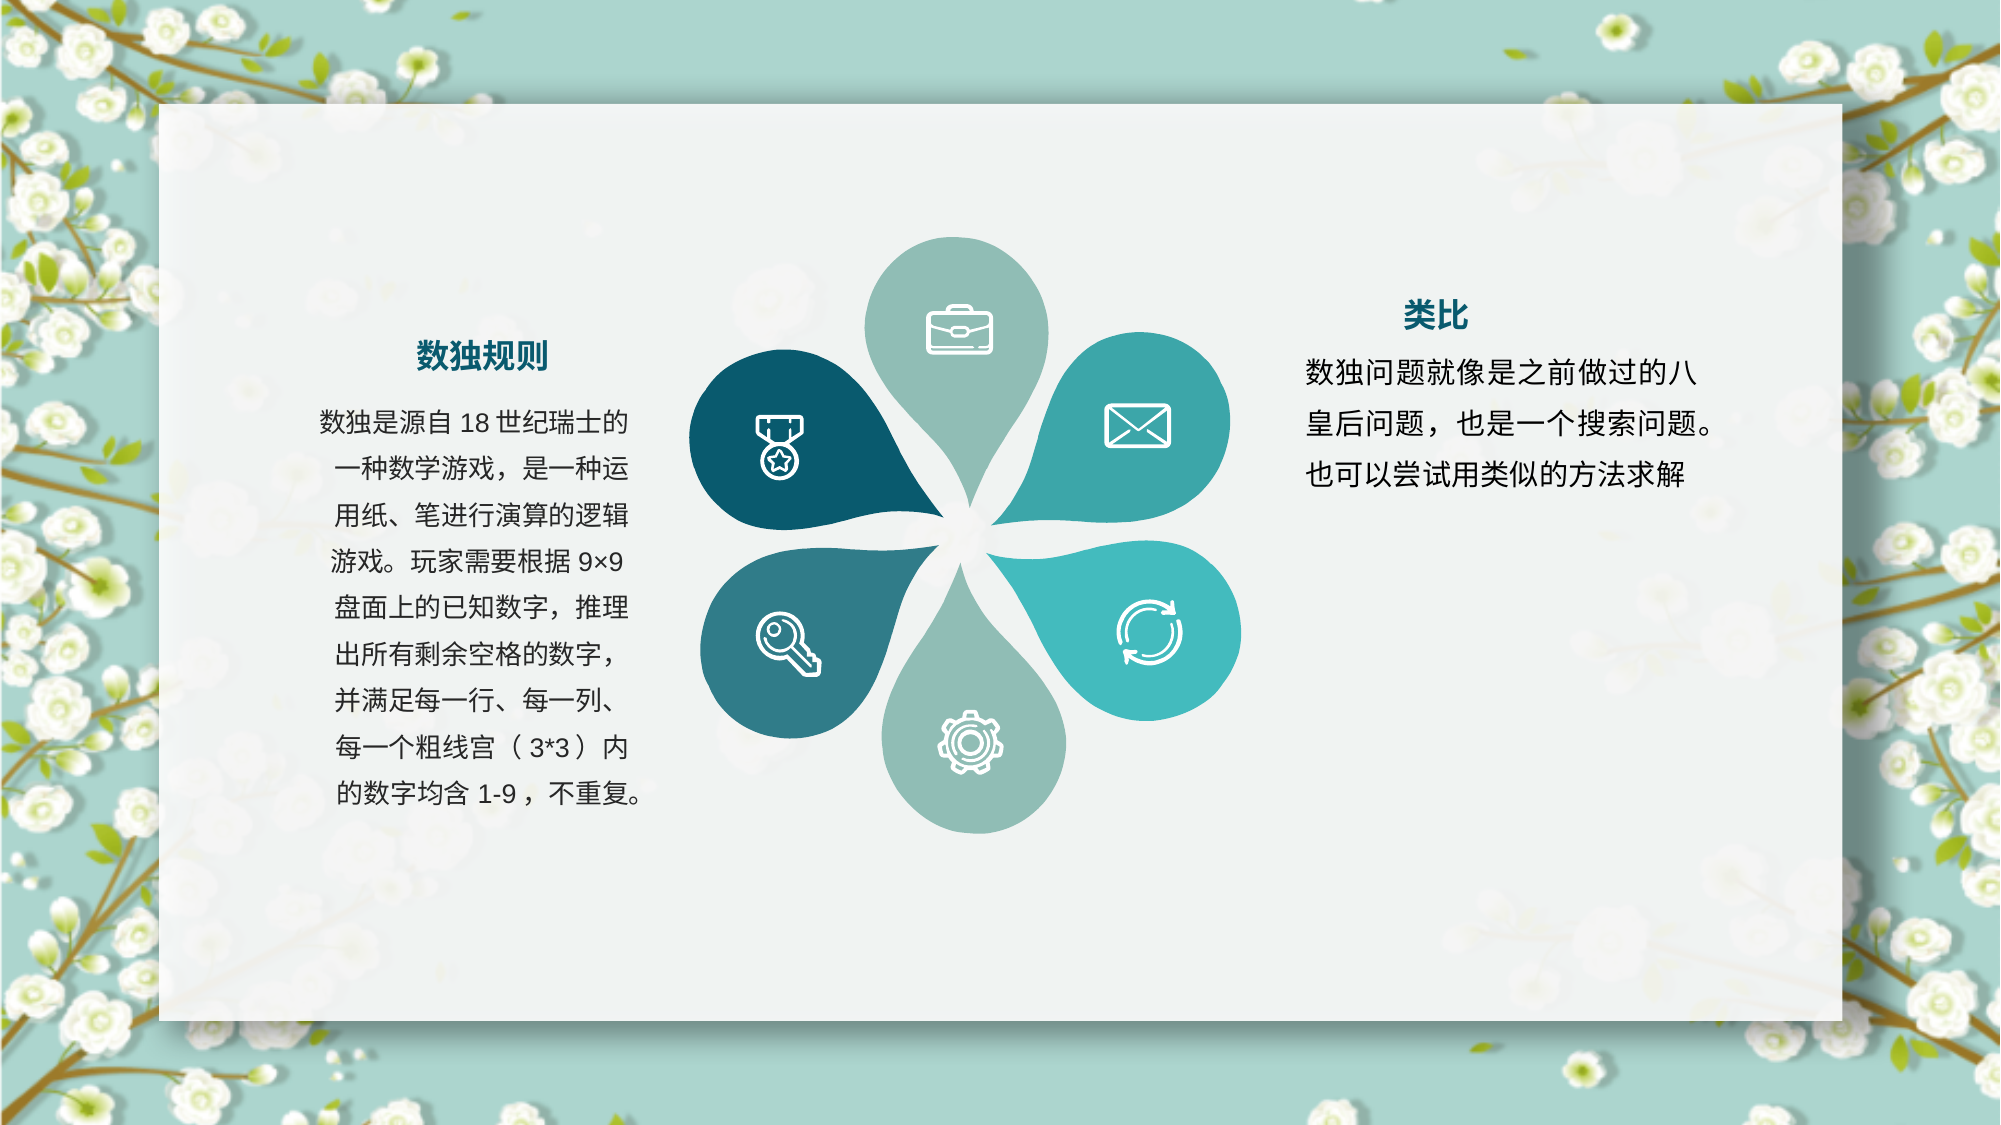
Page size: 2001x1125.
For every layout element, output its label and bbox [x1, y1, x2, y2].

text_box [1563, 103, 1843, 1022]
picture [3, 0, 2000, 1125]
text_box [201, 323, 700, 821]
text_box [688, 237, 1242, 834]
text_box [158, 103, 437, 1022]
text_box [1246, 282, 1699, 506]
